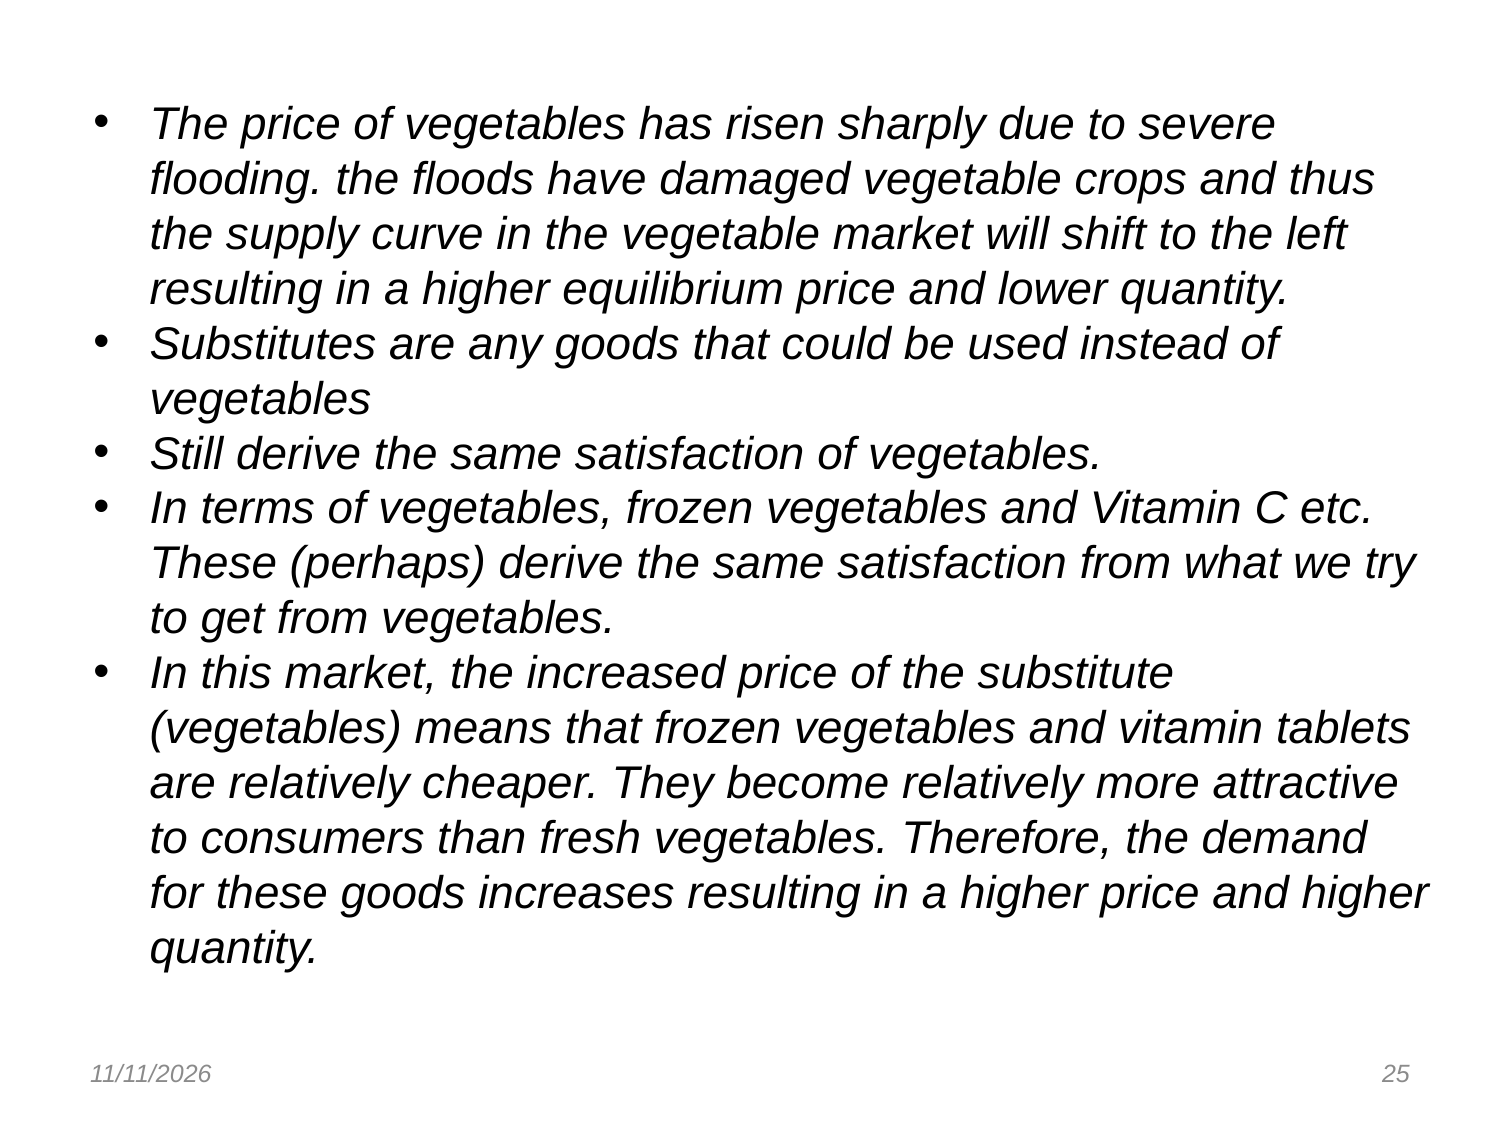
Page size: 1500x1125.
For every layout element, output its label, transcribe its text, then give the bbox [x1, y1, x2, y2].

text_box The price of vegetables has risen sharply due to severe flooding. the floods have damaged vegetable crops and thus the supply curve in the vegetable market will shift to the left resulting in a higher equilibrium price and lower quantity. Substitutes are any goods that could be used instead of vegetables Still derive the same satisfaction of vegetables. In terms of vegetables, frozen vegetables and Vitamin C etc. These (perhaps) derive the same satisfaction from what we try to get from vegetables. In this market, the increased price of the substitute (vegetables) means that frozen vegetables and vitamin tablets are relatively cheaper. They become relatively more attractive to consumers than fresh vegetables. Therefore, the demand for these goods increases resulting in a higher price and higher quantity. [78, 85, 1448, 981]
slide_number 25 [1074, 1042, 1425, 1103]
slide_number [75, 1042, 425, 1103]
